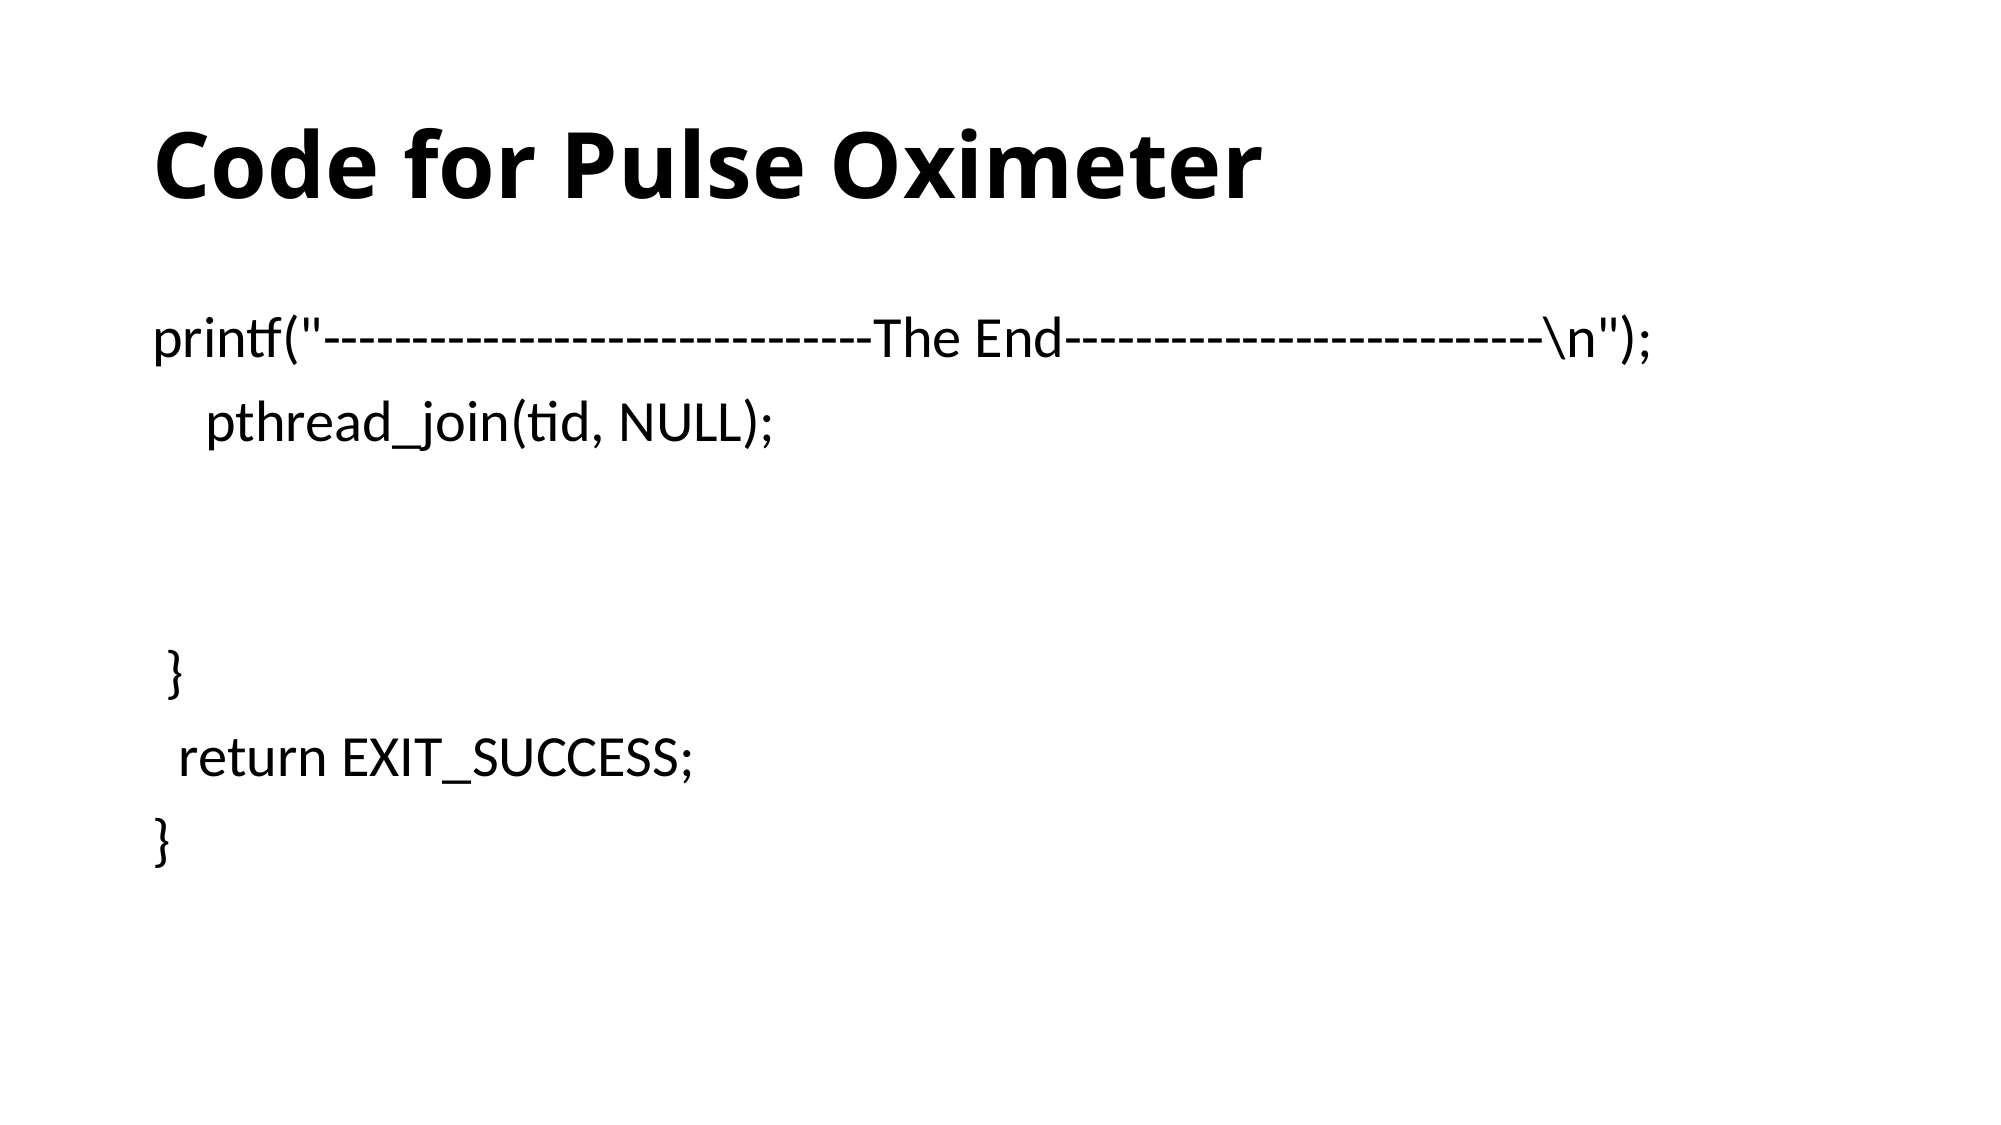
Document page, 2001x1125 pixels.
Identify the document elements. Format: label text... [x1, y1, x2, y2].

title Code for Pulse Oximeter [137, 59, 1863, 278]
list printf("-------------------------------The End---------------------------\n"); pthread_join(tid, NULL); } return EXIT_SUCCESS; } [137, 299, 1863, 1014]
